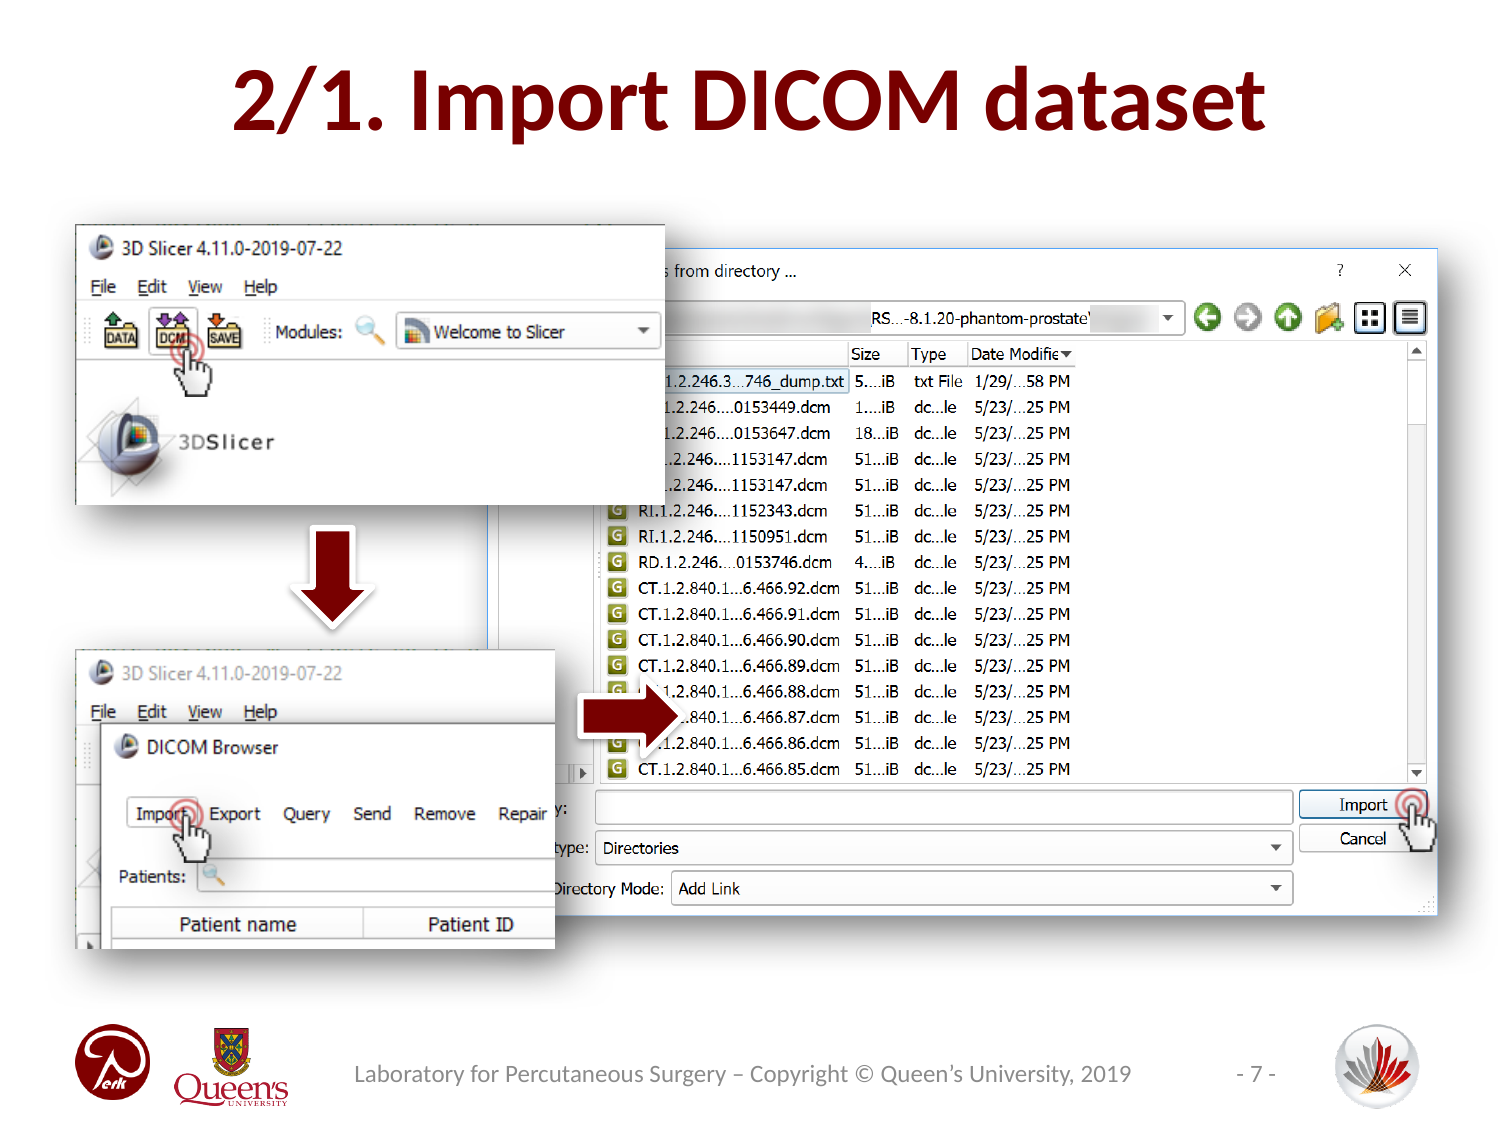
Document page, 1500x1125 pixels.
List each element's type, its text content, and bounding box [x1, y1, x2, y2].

text_box [289, 524, 376, 630]
picture [74, 224, 1438, 949]
picture [1333, 1015, 1422, 1109]
picture [75, 1024, 150, 1100]
title 2/1. Import DICOM dataset [74, 12, 1426, 176]
picture [174, 1028, 288, 1106]
slide_number - 7 - [1212, 1042, 1300, 1103]
footer Laboratory for Percutaneous Surgery – Copyright © Queen’s University, 2019 [312, 1042, 1175, 1103]
